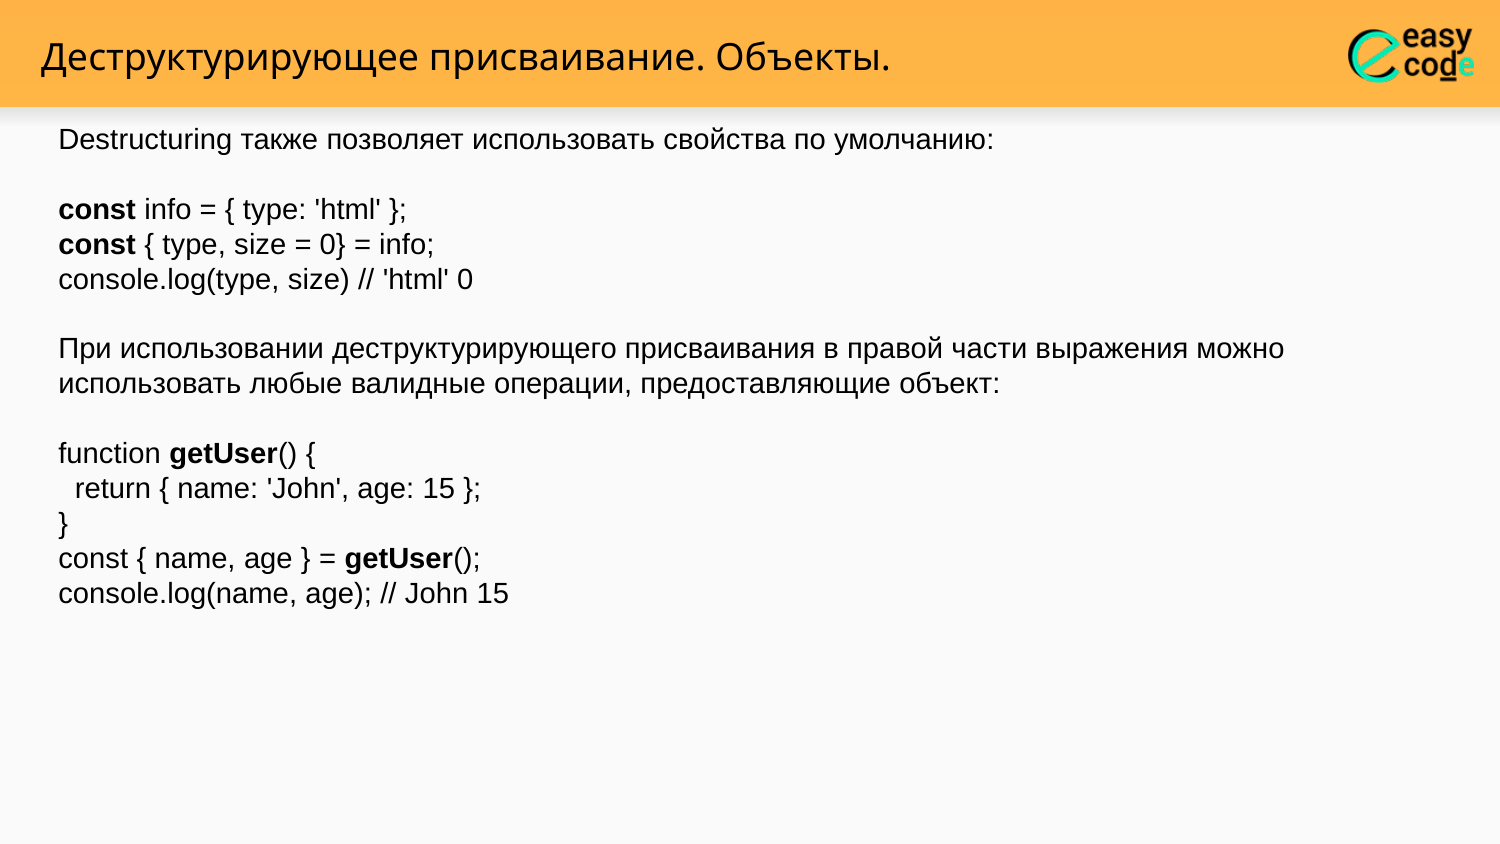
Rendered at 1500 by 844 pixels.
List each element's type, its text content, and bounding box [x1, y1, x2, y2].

title Деструктурирующее присваивание. Объекты. [26, 6, 1474, 106]
picture [1348, 28, 1475, 84]
text_box Destructuring также позволяет использовать свойства по умолчанию: const info = { type: 'html' }; const { type, size = 0} = info; console.log(type, size) // 'html' 0 При использовании деструктурирующего присваивания в правой части выражения можно использовать любые валидные операции, предоставляющие объект: function getUser() { return { name: 'John', age: 15 }; } const { name, age } = getUser(); console.log(name, age); // John 15 [43, 105, 1492, 833]
